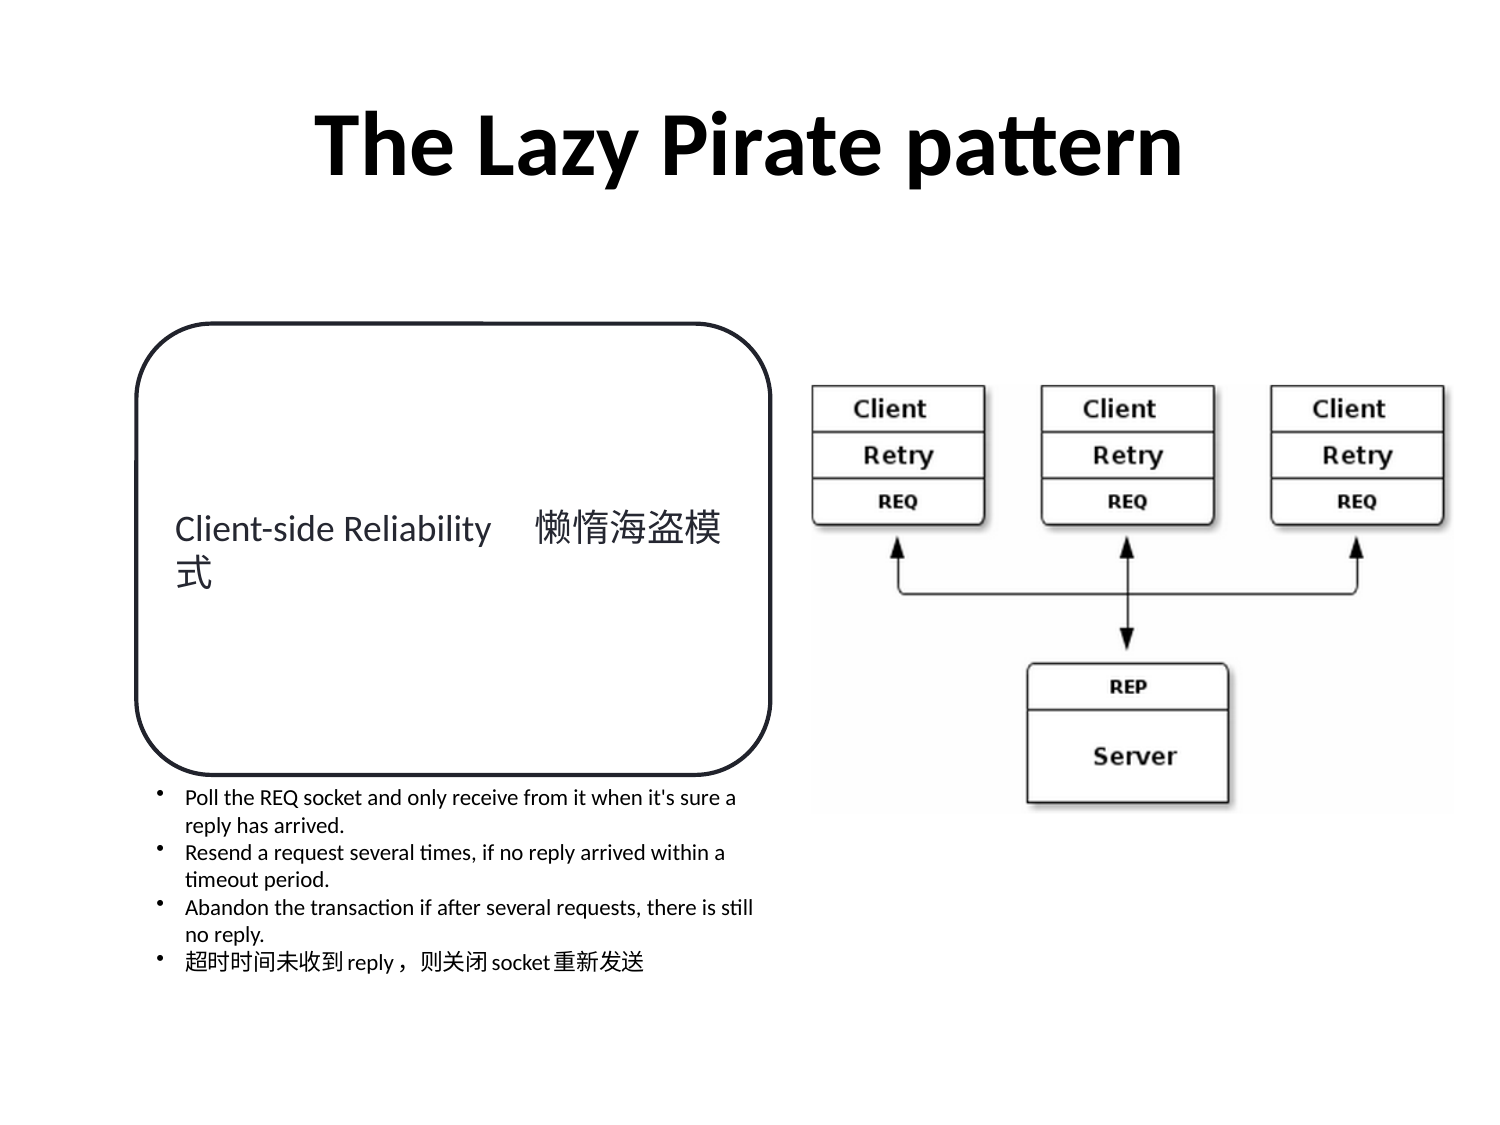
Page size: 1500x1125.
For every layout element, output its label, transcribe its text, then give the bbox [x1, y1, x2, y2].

picture [789, 353, 1492, 847]
title The Lazy Pirate pattern [75, 45, 1425, 233]
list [136, 323, 771, 983]
